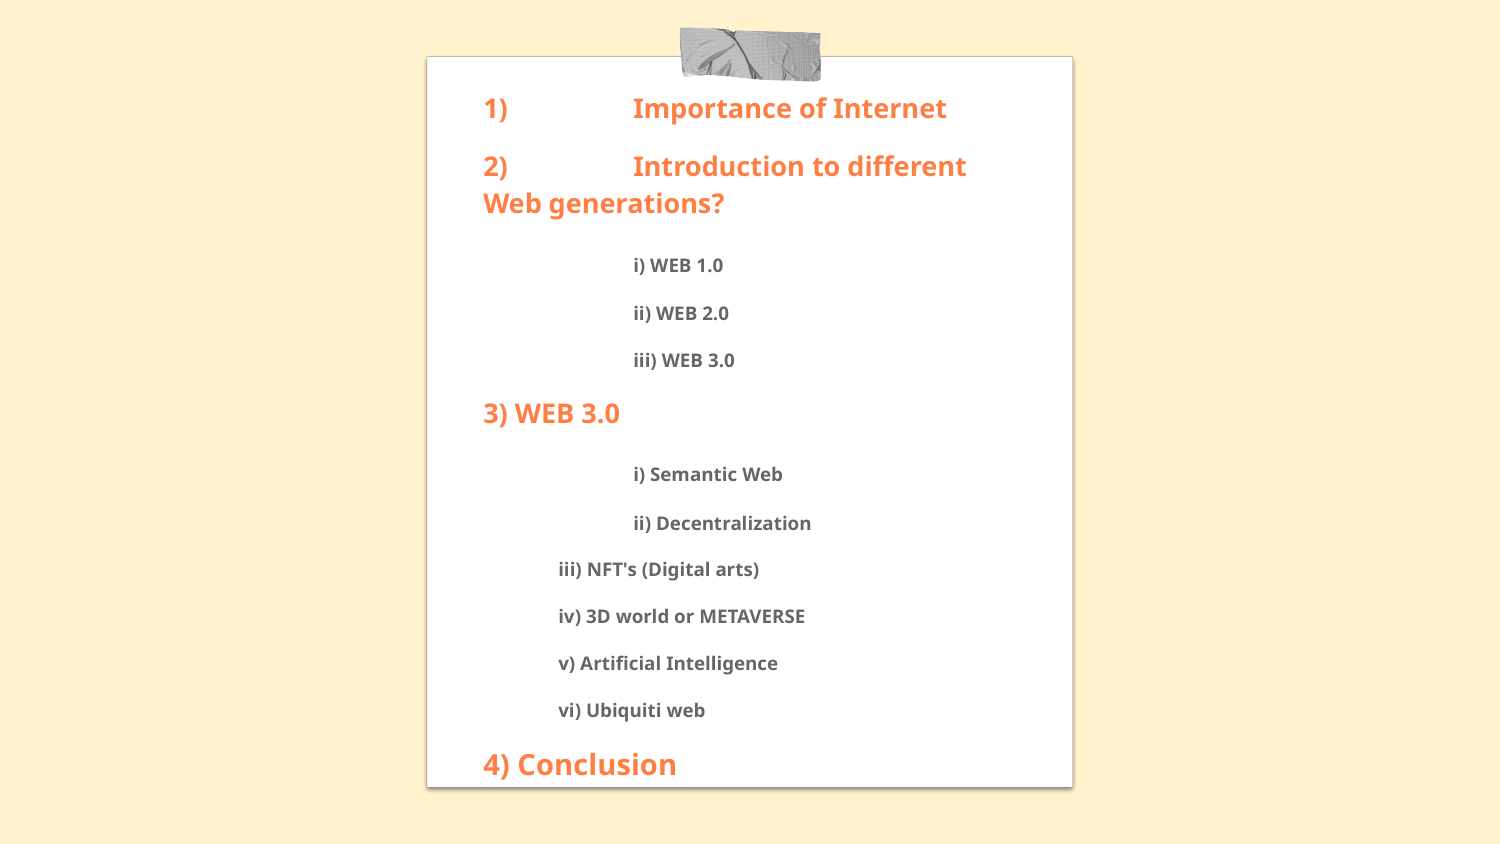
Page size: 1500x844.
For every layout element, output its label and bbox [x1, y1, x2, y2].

picture [400, 26, 1100, 818]
